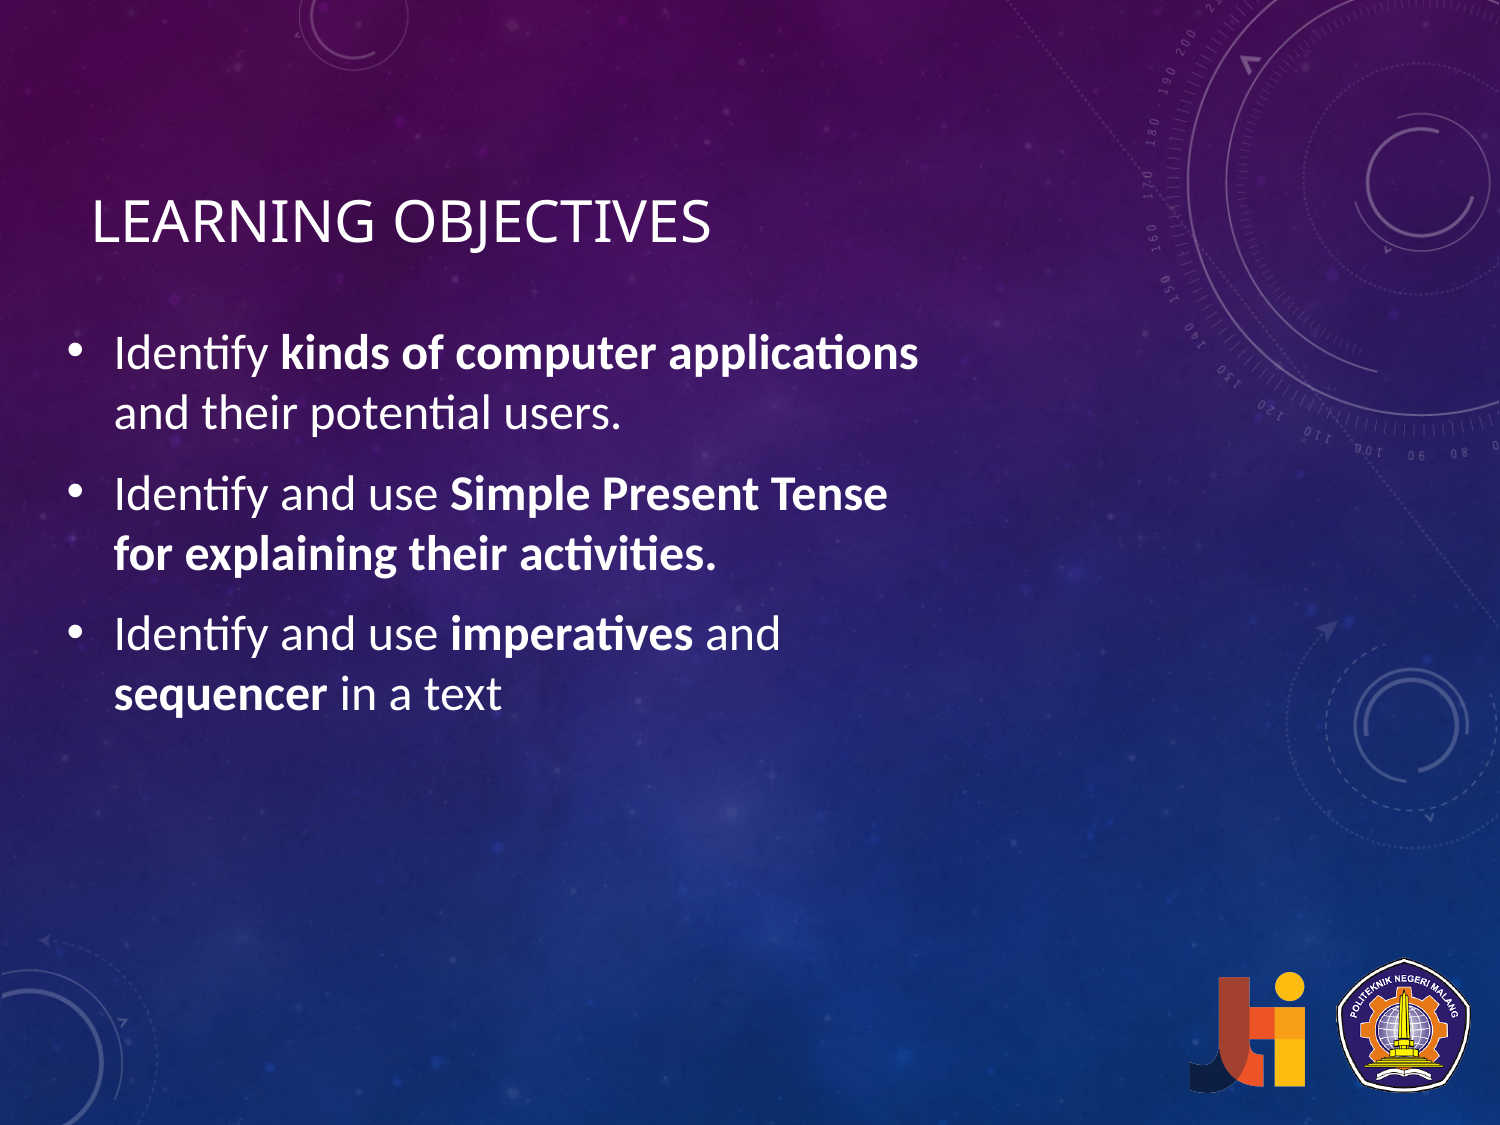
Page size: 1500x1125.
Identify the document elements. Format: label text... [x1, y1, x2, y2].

title Learning Objectives [952, 99, 1350, 339]
picture [0, 0, 1500, 1125]
list Identify kinds of computer applications and their potential users. Identify and use Simple Present Tense for explaining their activities. Identify and use imperatives and sequencer in a text [51, 99, 952, 940]
